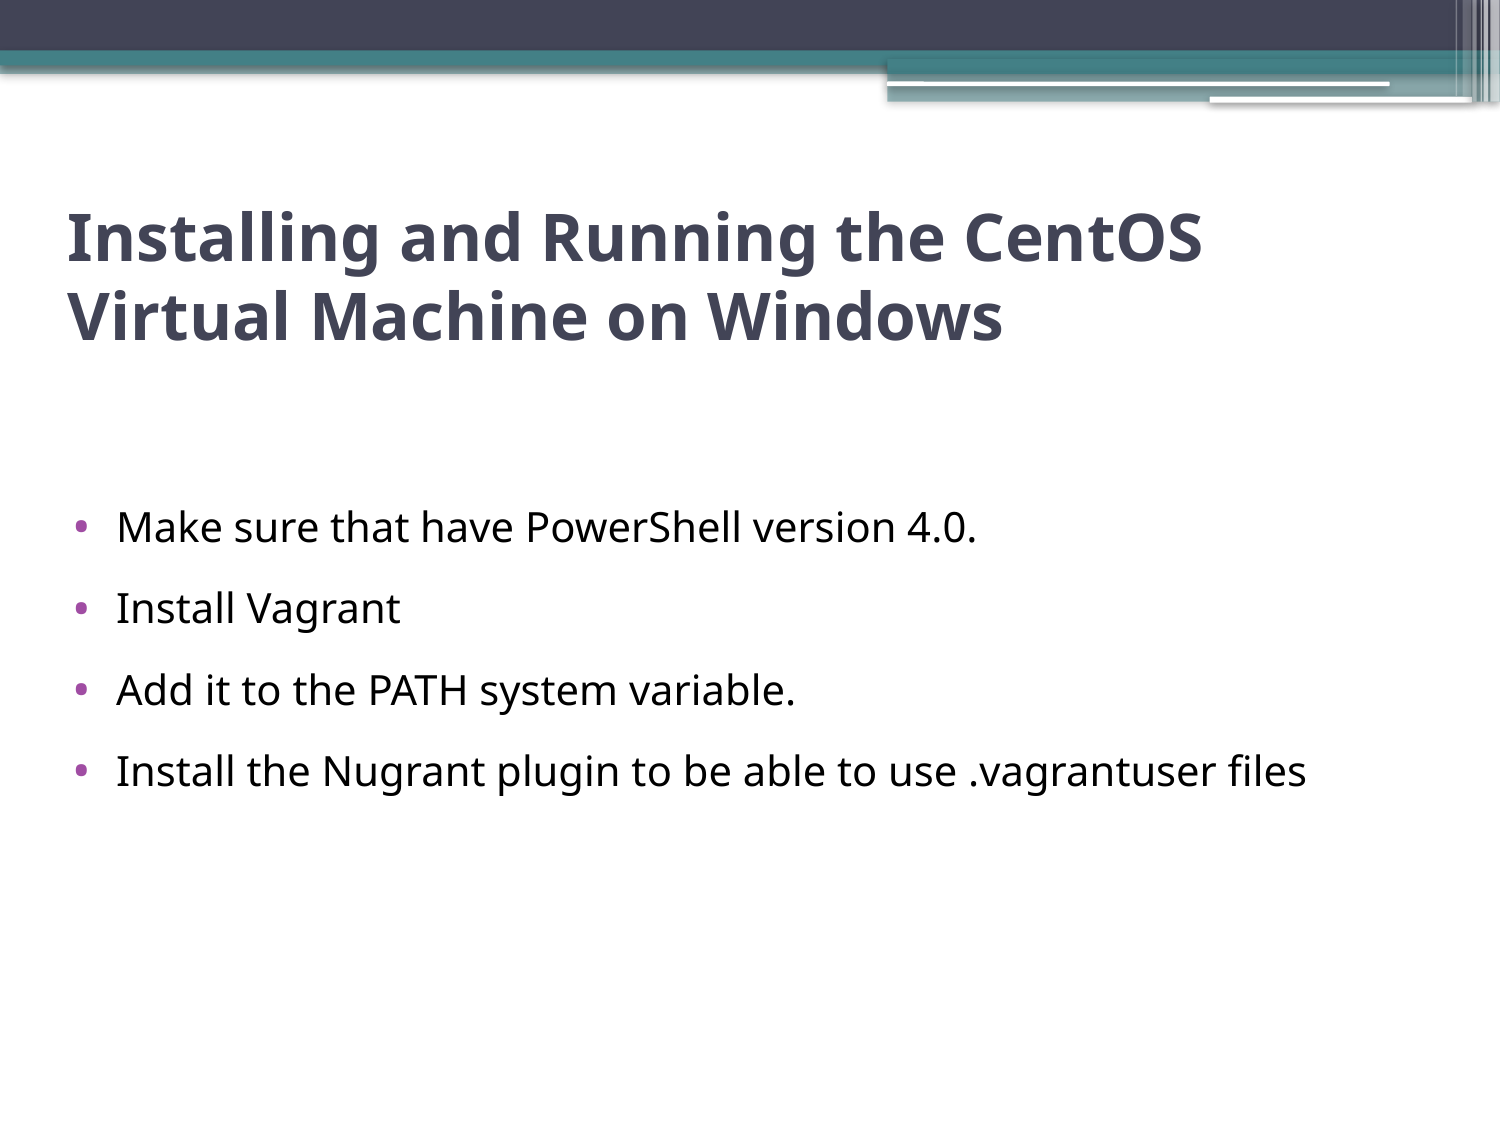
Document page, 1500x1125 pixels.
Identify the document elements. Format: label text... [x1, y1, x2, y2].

title Installing and Running the CentOS Virtual Machine on Windows [53, 187, 1425, 363]
list Make sure that have PowerShell version 4.0. Install Vagrant Add it to the PATH system variable. Install the Nugrant plugin to be able to use .vagrantuser files [41, 468, 1483, 894]
